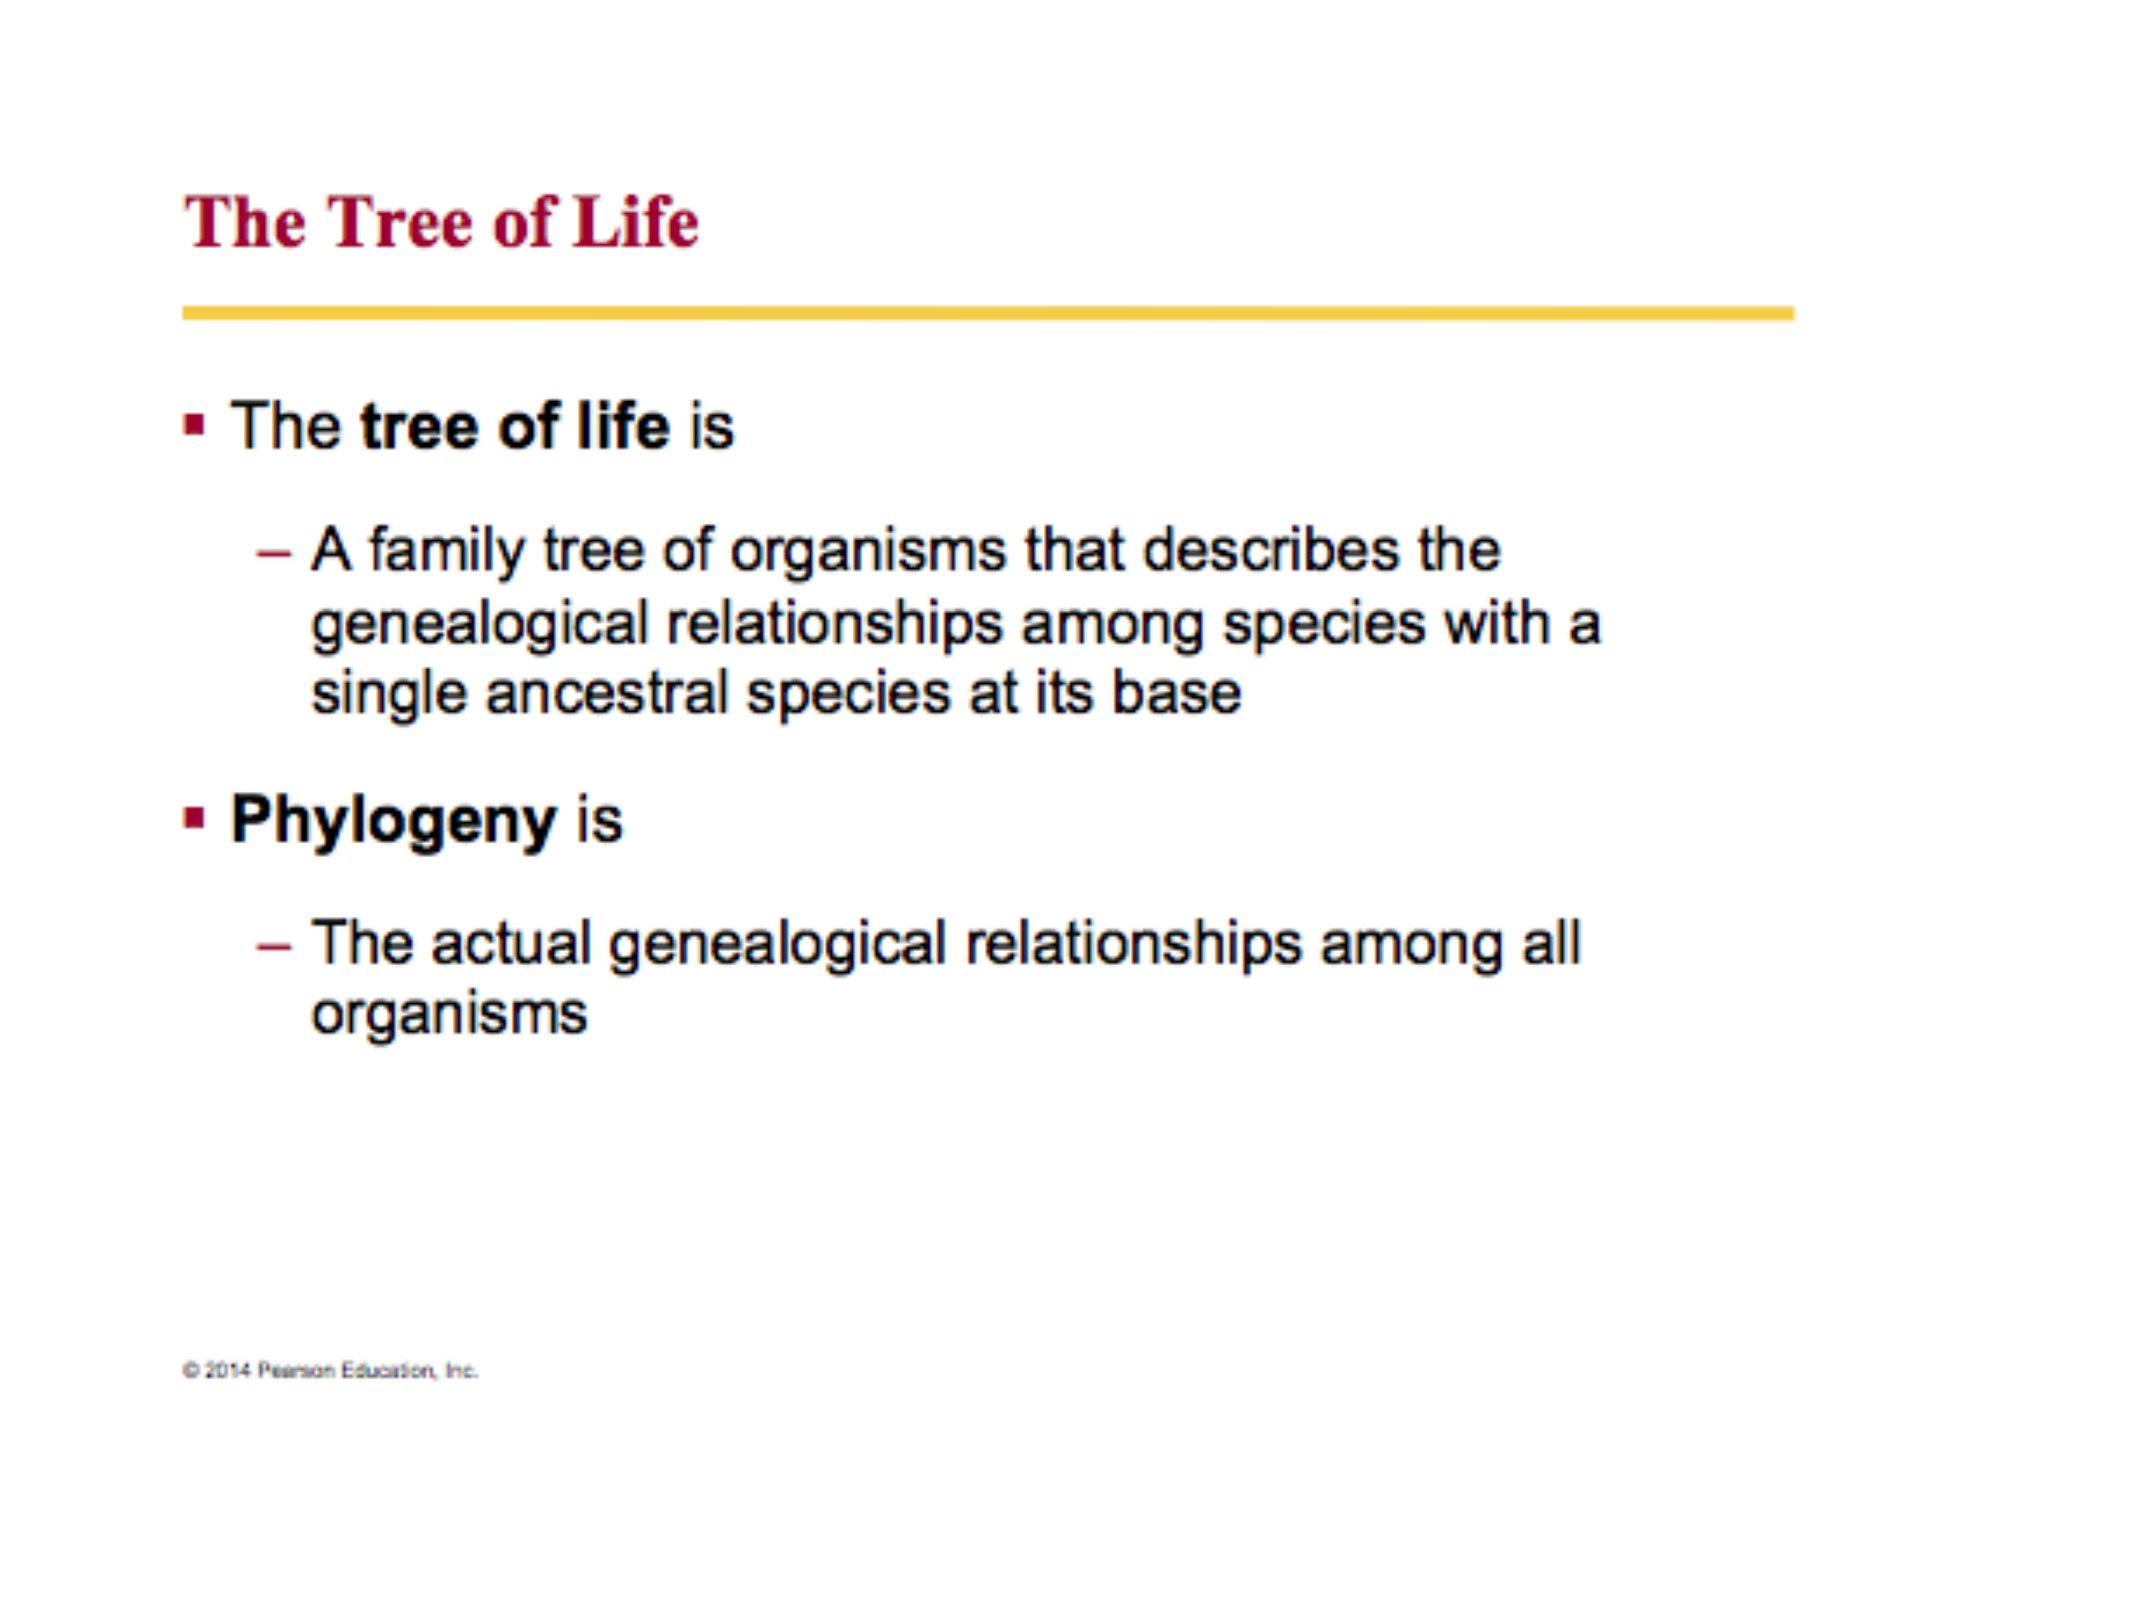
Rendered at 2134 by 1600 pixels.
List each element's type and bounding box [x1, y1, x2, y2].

picture [155, 147, 1826, 1400]
